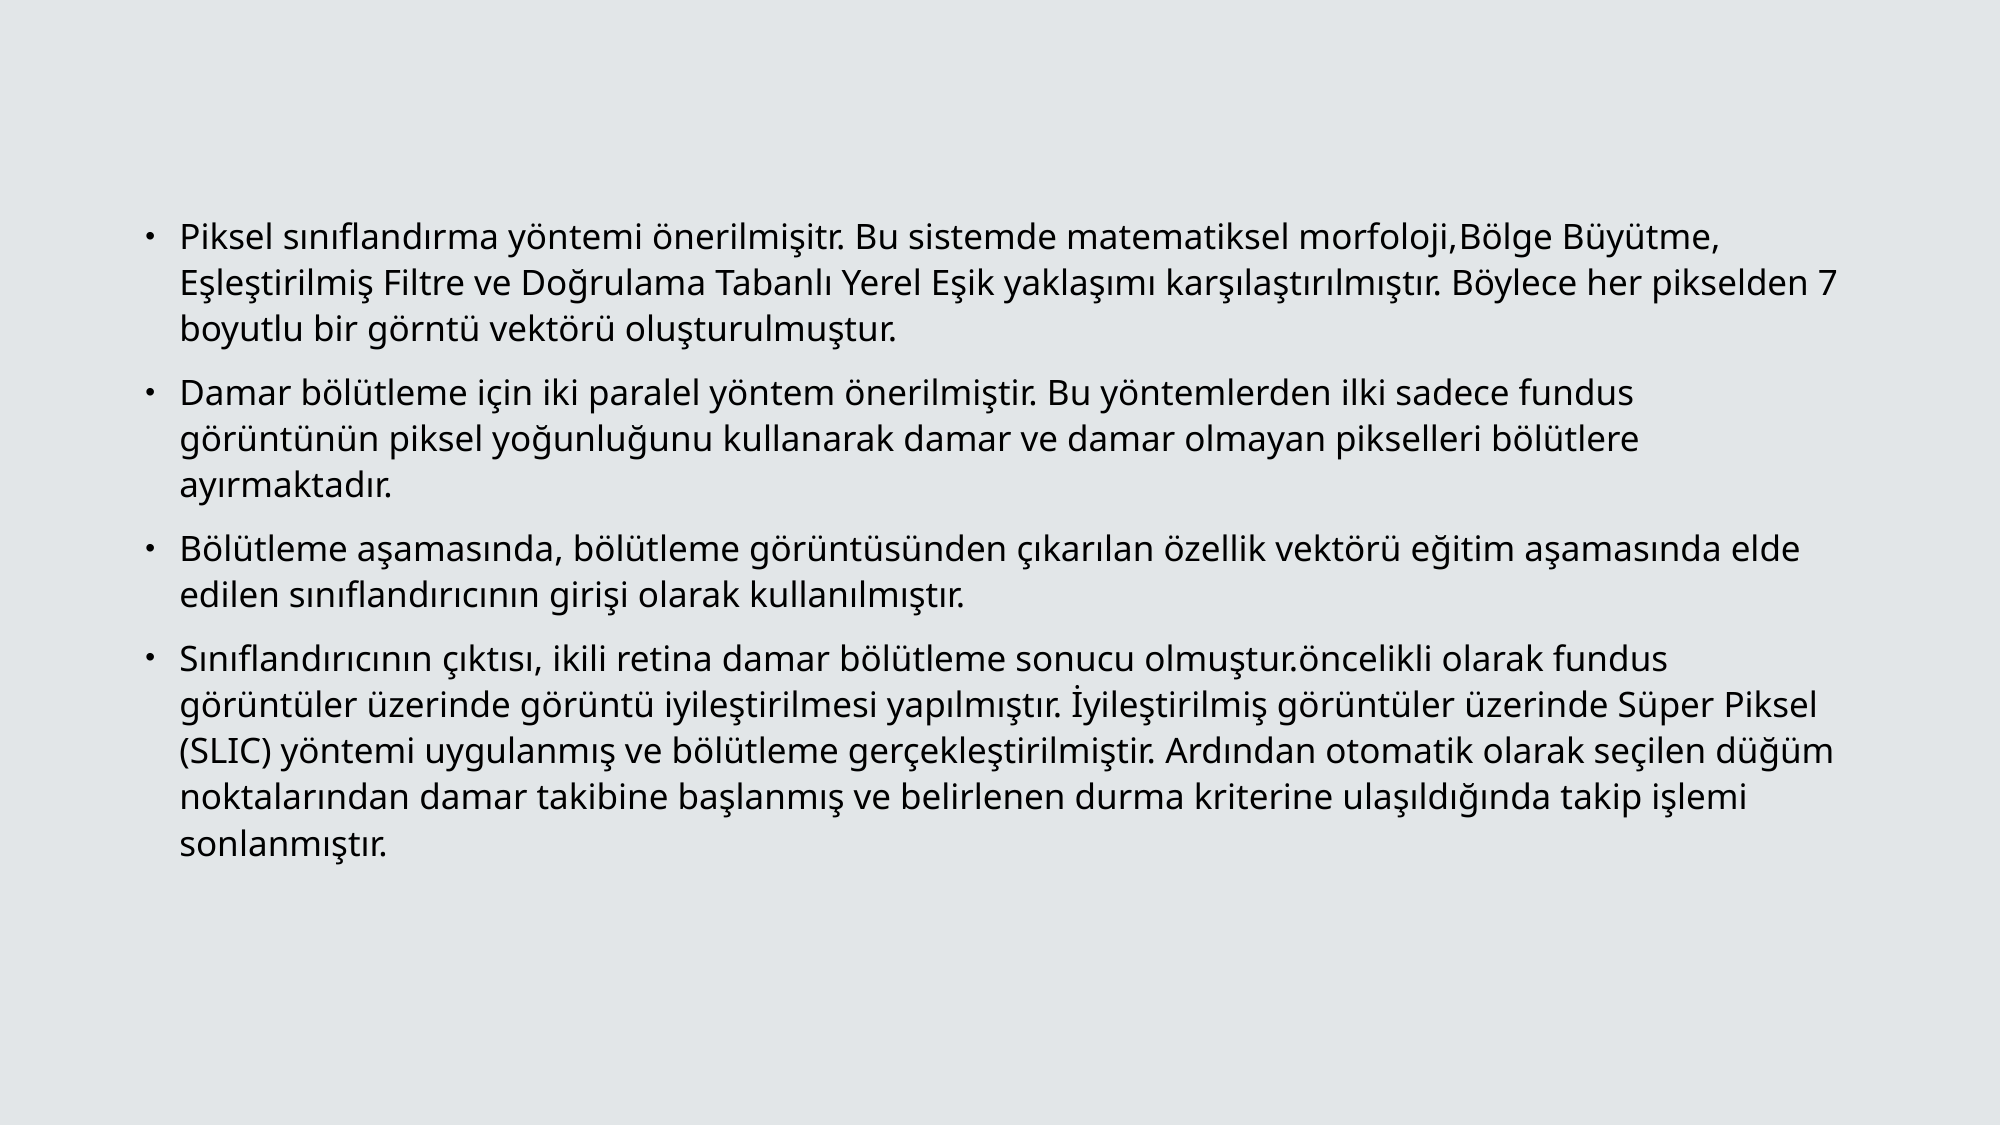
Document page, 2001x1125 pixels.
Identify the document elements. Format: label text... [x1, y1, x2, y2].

list Piksel sınıflandırma yöntemi önerilmişitr. Bu sistemde matematiksel morfoloji,Bölge Büyütme, Eşleştirilmiş Filtre ve Doğrulama Tabanlı Yerel Eşik yaklaşımı karşılaştırılmıştır. Böylece her pikselden 7 boyutlu bir görntü vektörü oluşturulmuştur. Damar bölütleme için iki paralel yöntem önerilmiştir. Bu yöntemlerden ilki sadece fundus görüntünün piksel yoğunluğunu kullanarak damar ve damar olmayan pikselleri bölütlere ayırmaktadır. Bölütleme aşamasında, bölütleme görüntüsünden çıkarılan özellik vektörü eğitim aşamasında elde edilen sınıflandırıcının girişi olarak kullanılmıştır. Sınıflandırıcının çıktısı, ikili retina damar bölütleme sonucu olmuştur.öncelikli olarak fundus görüntüler üzerinde görüntü iyileştirilmesi yapılmıştır. İyileştirilmiş görüntüler üzerinde Süper Piksel (SLIC) yöntemi uygulanmış ve bölütleme gerçekleştirilmiştir. Ardından otomatik olarak seçilen düğüm noktalarından damar takibine başlanmış ve belirlenen durma kriterine ulaşıldığında takip işlemi sonlanmıştır. [130, 202, 1856, 878]
